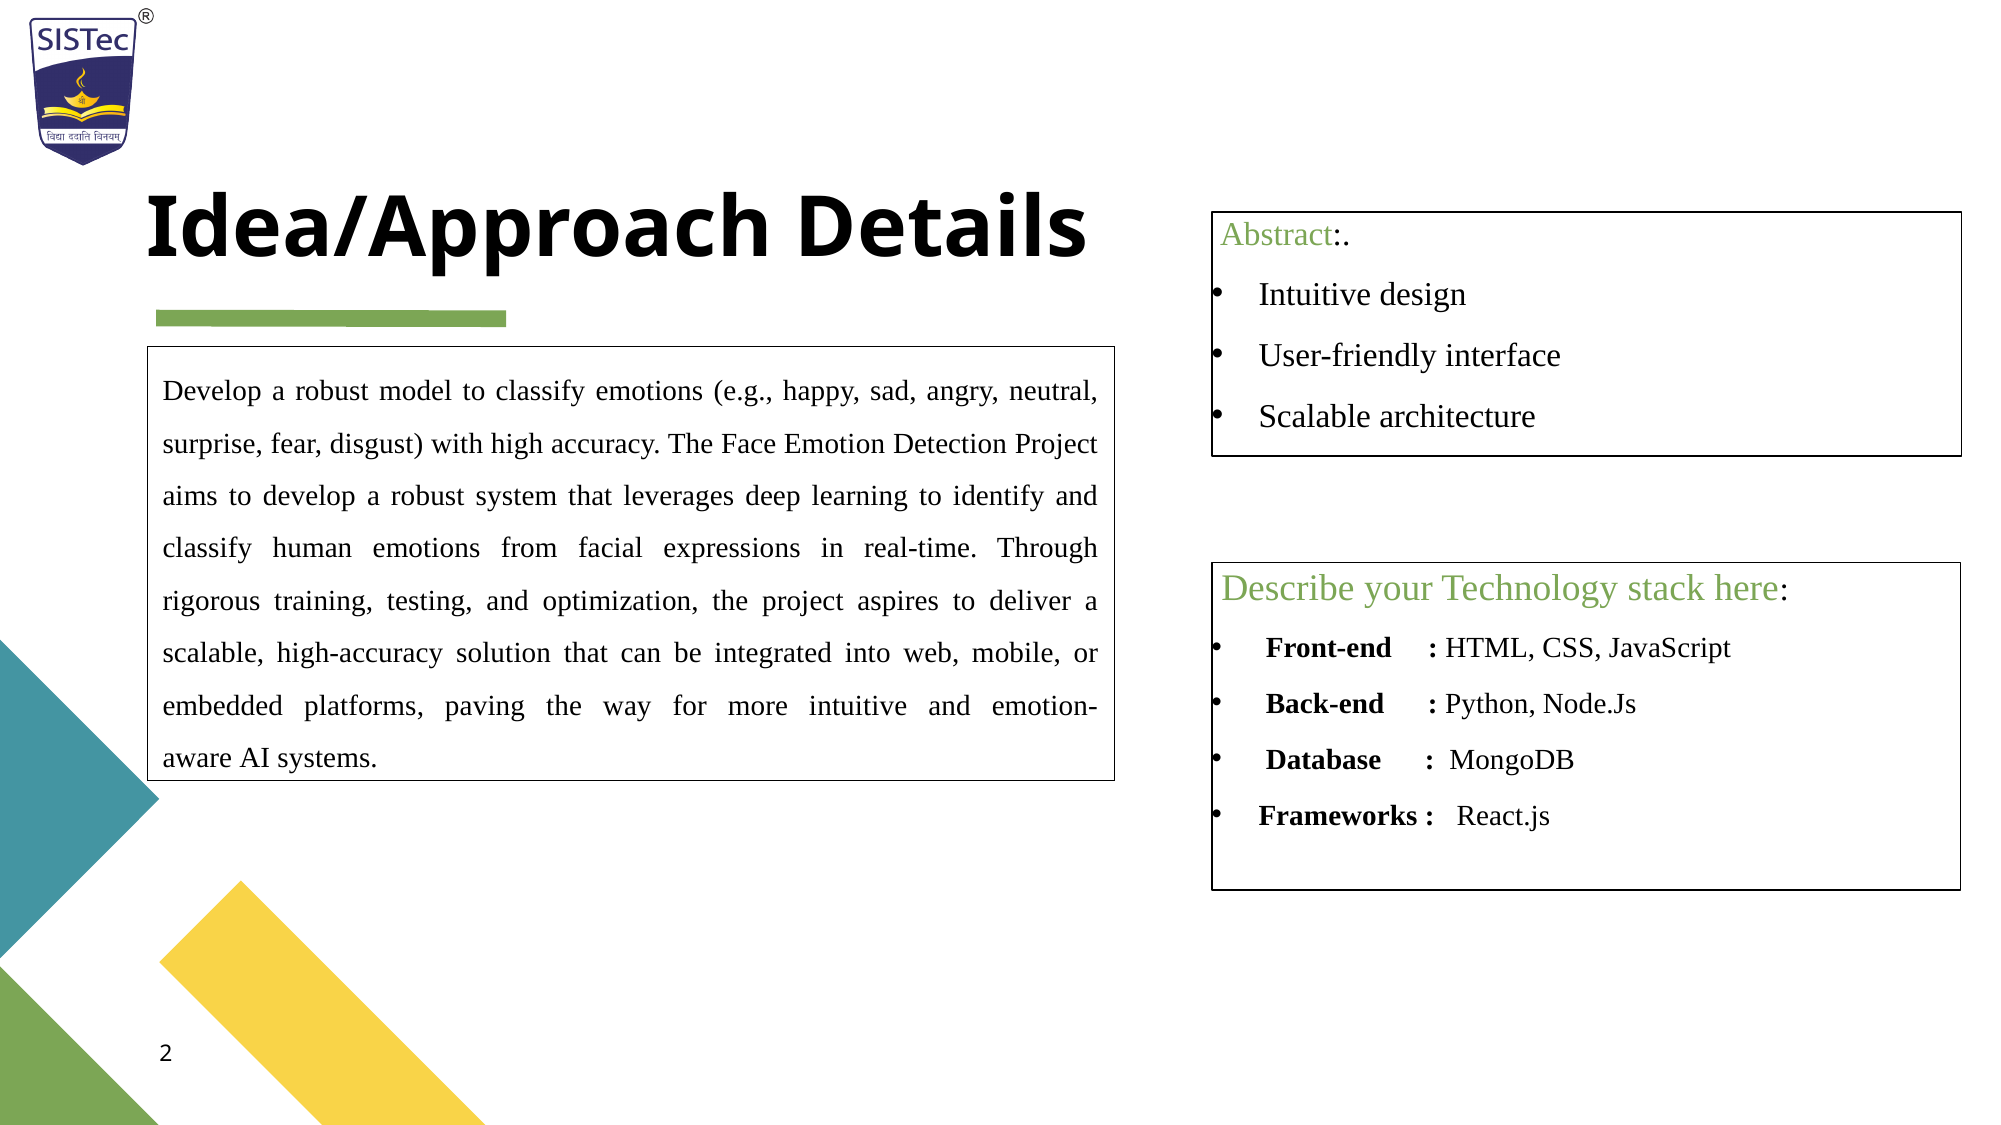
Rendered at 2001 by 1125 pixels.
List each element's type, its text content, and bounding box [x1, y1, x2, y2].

text_box Develop a robust model to classify emotions (e.g., happy, sad, angry, neutral, surprise, fear, disgust) with high accuracy. The Face Emotion Detection Project aims to develop a robust system that leverages deep learning to identify and classify human emotions from facial expressions in real-time. Through rigorous training, testing, and optimization, the project aspires to deliver a scalable, high-accuracy solution that can be integrated into web, mobile, or embedded platforms, paving the way for more intuitive and emotion-aware AI systems. [147, 346, 1115, 781]
text_box Abstract:. Intuitive design User-friendly interface Scalable architecture [1211, 211, 1962, 457]
title Idea/Approach Details [146, 174, 1116, 275]
text_box Describe your Technology stack here: Front-end : HTML, CSS, JavaScript Back-end : Python, Node.Js Database : MongoDB Frameworks : React.js [1211, 562, 1961, 891]
picture [28, 8, 154, 167]
slide_number 2 [159, 1038, 246, 1080]
